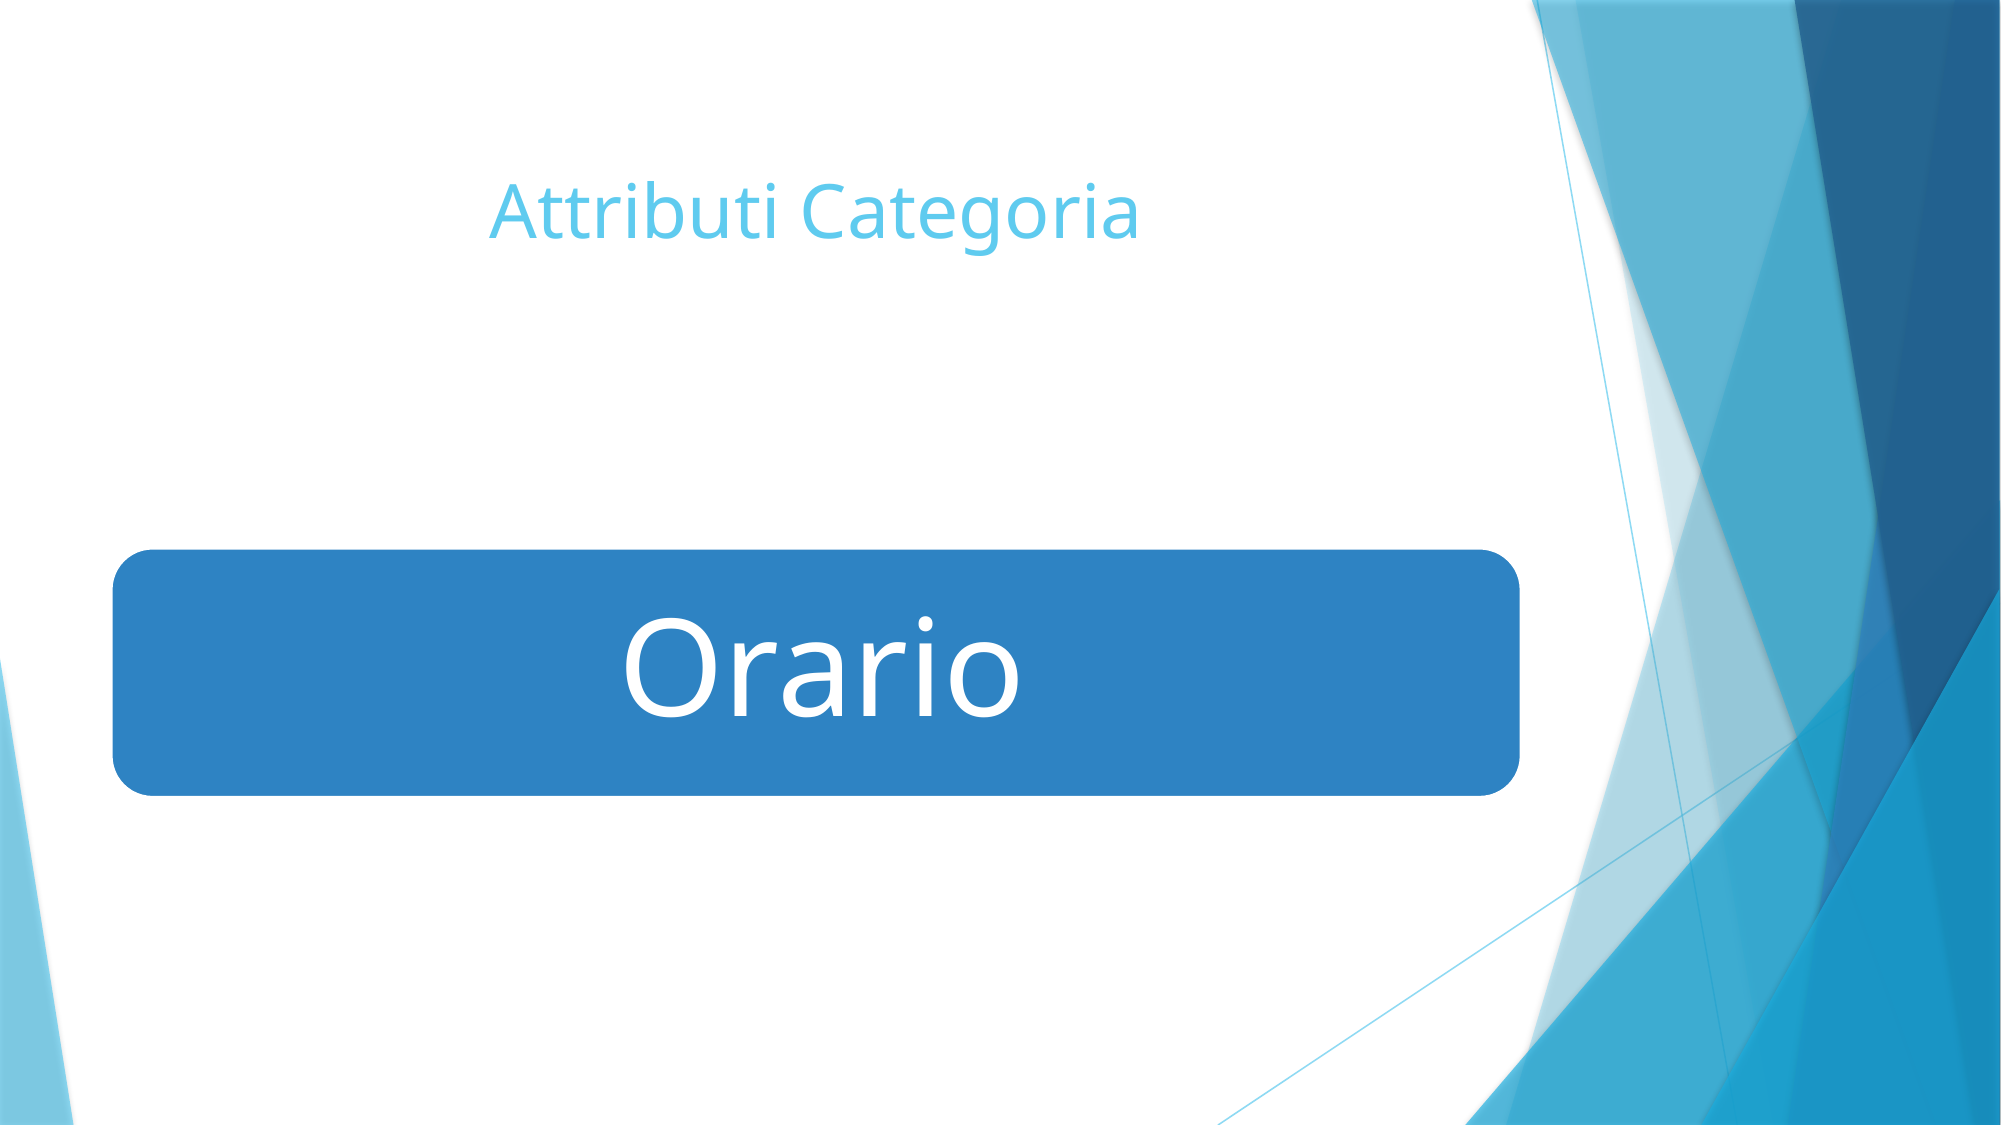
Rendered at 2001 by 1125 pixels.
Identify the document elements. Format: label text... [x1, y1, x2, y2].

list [110, 353, 1522, 992]
title Attributi Categoria [111, 99, 1522, 317]
